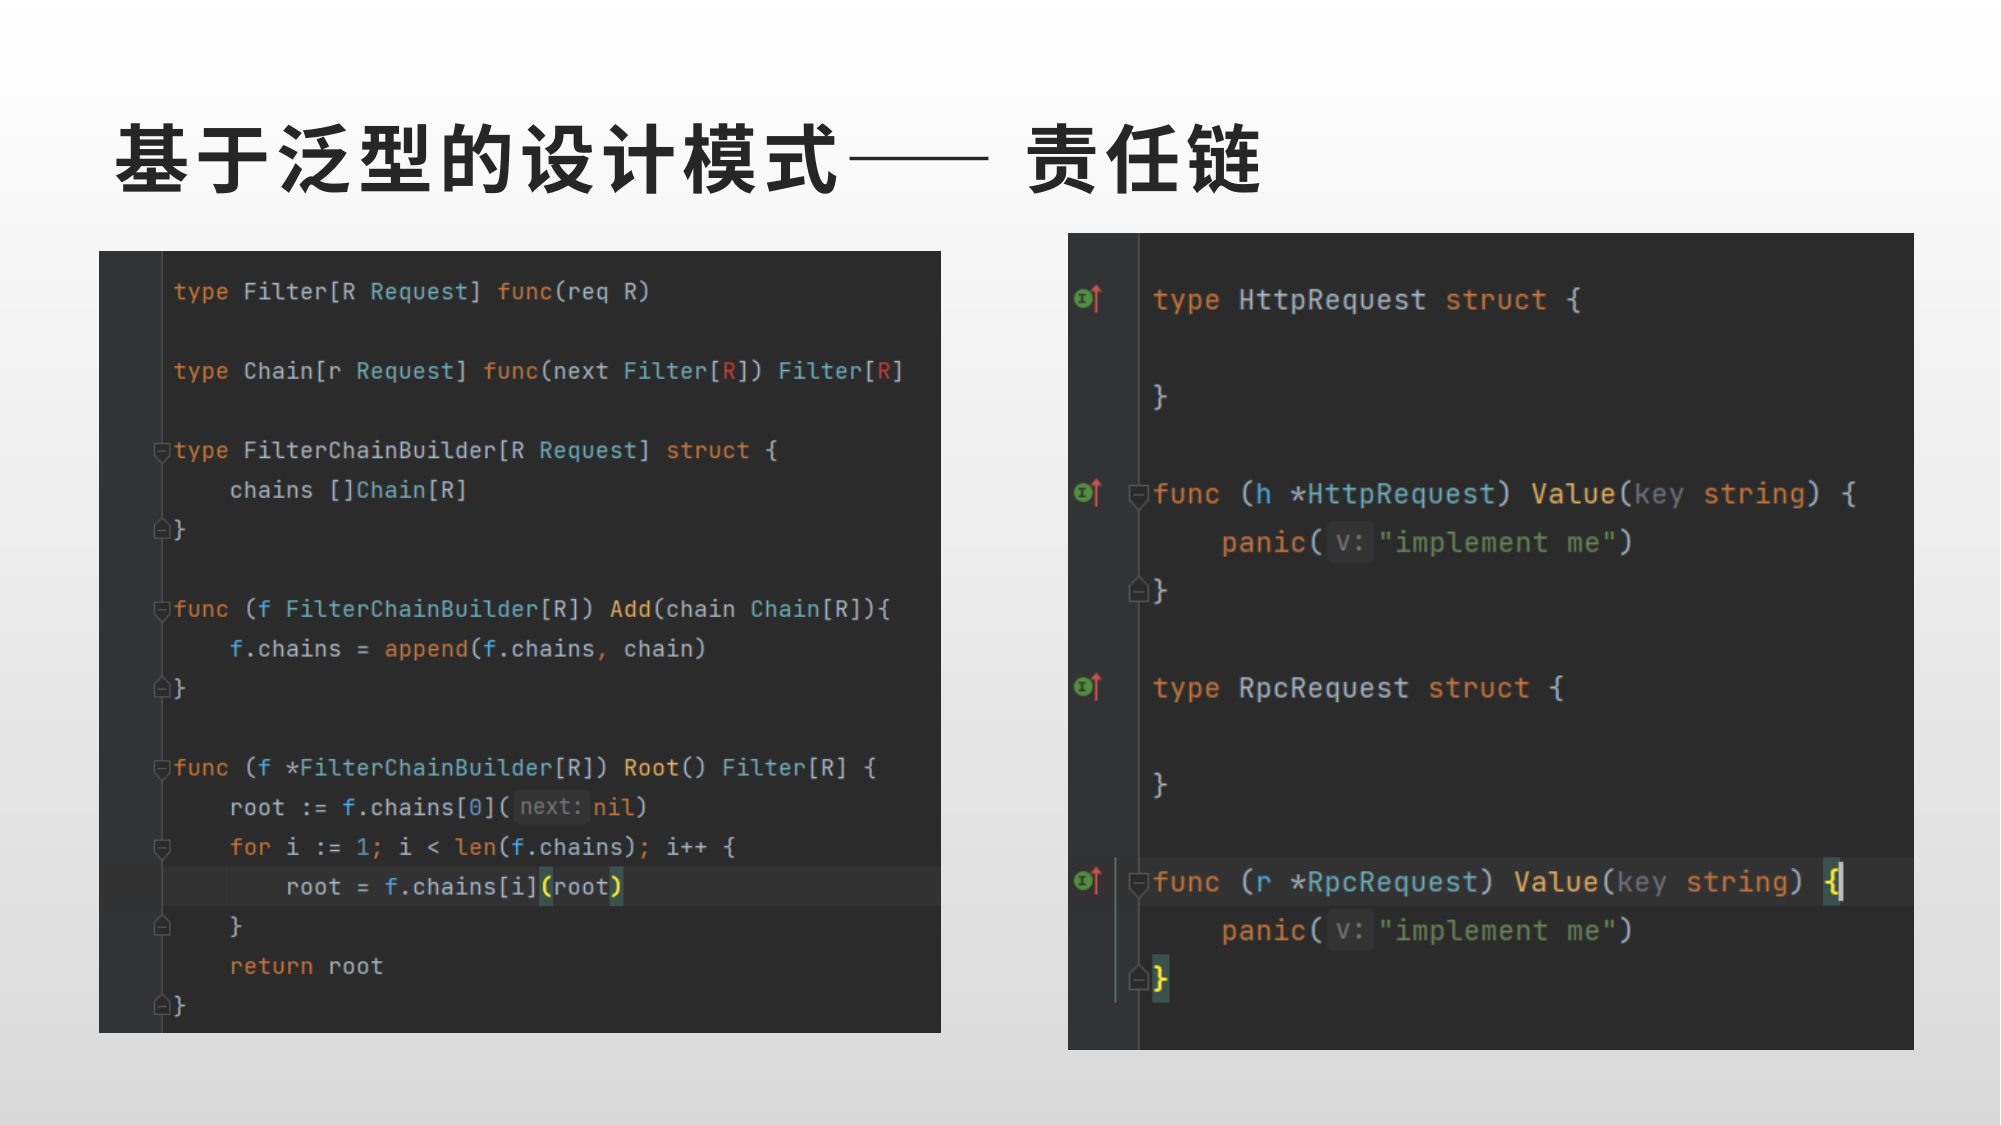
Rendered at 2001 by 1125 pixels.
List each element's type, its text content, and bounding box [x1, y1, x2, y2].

picture [1068, 233, 1914, 1050]
title 基于泛型的设计模式—— 责任链 [99, 99, 1900, 216]
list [99, 251, 941, 1033]
